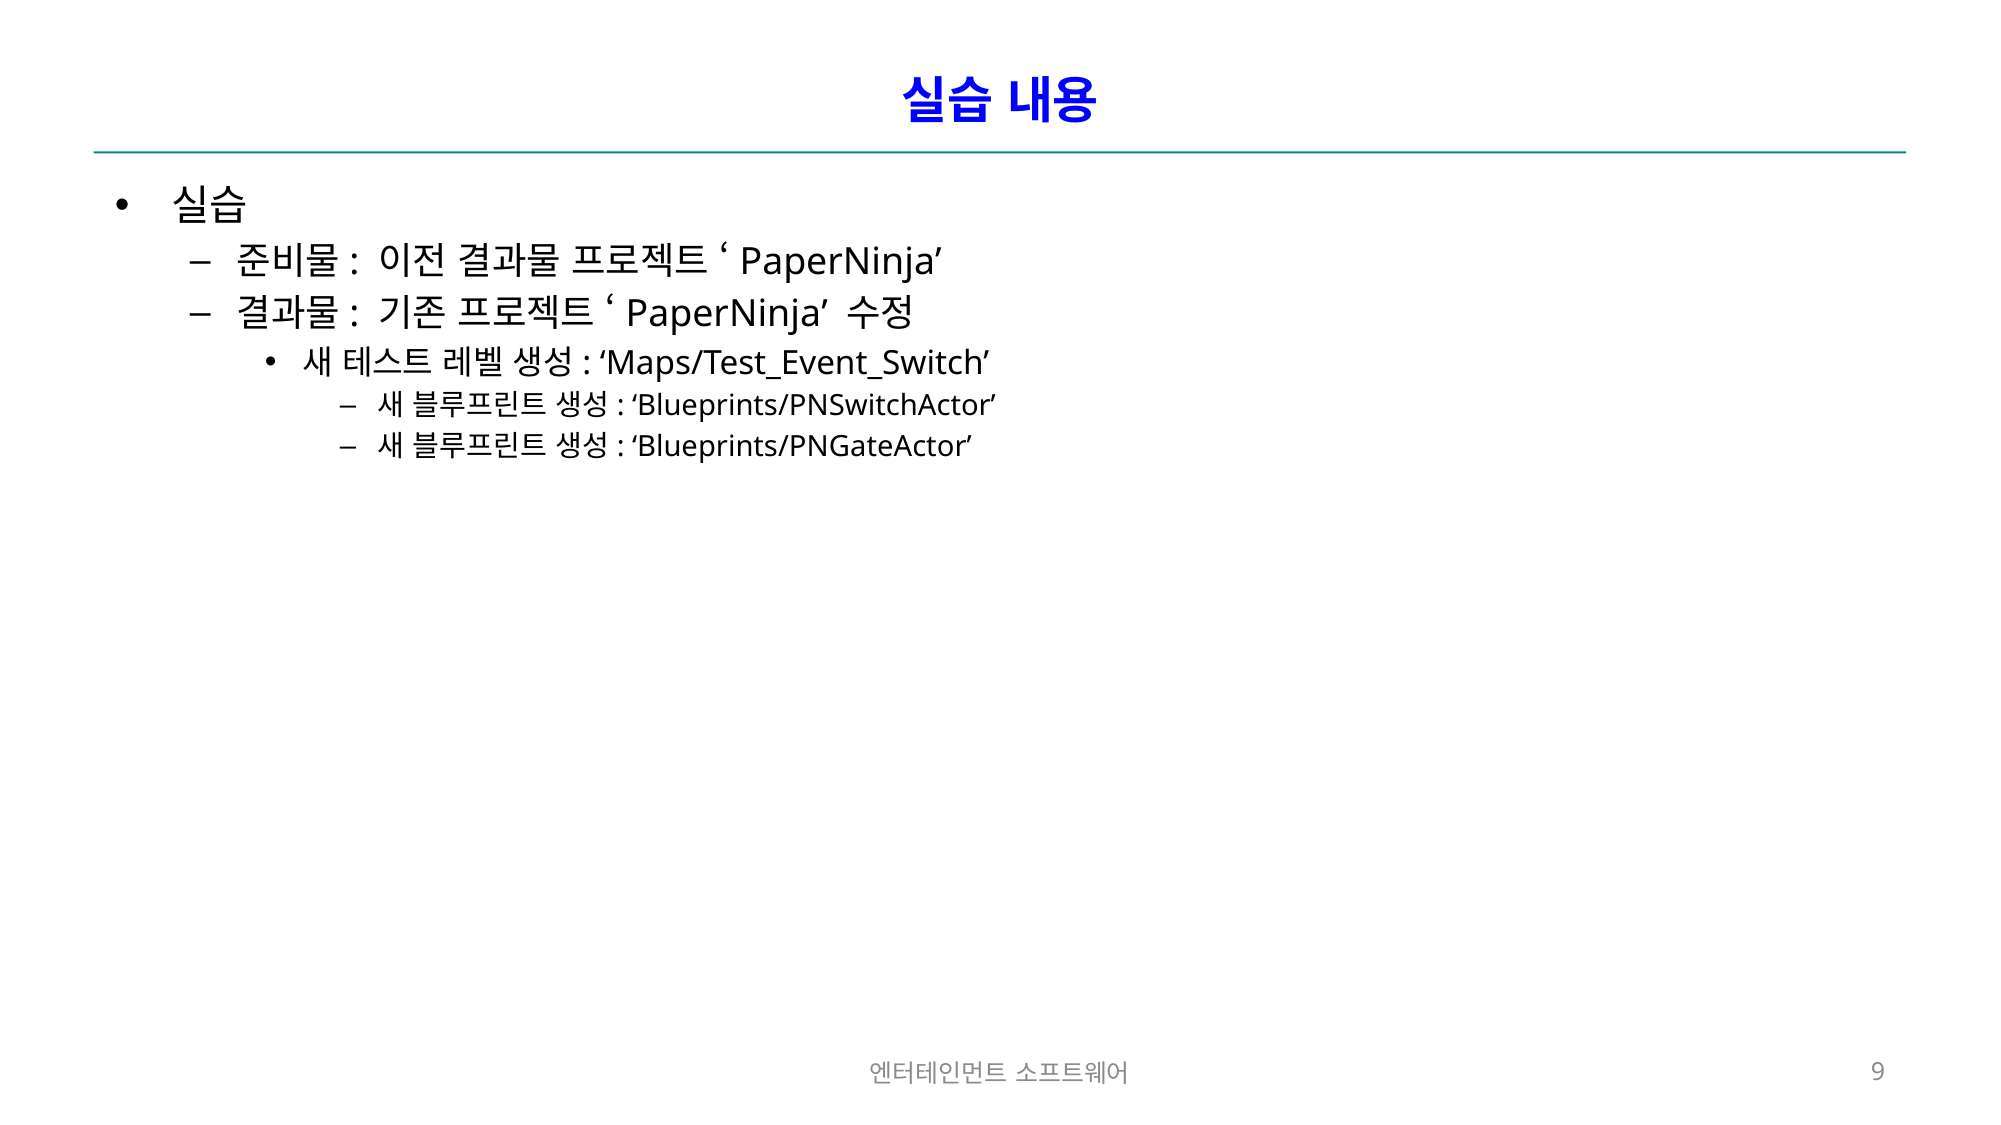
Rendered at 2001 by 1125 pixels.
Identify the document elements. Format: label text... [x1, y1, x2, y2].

list 실습 준비물: 이전 결과물 프로젝트 ‘PaperNinja’ 결과물: 기존 프로젝트 ‘PaperNinja’ 수정 새 테스트 레벨 생성: ‘Maps/Test_Event_Switch’ 새 블루프린트 생성: ‘Blueprints/PNSwitchActor’ 새 블루프린트 생성: ‘Blueprints/PNGateActor’ [99, 171, 1901, 1032]
slide_number 9 [1433, 1042, 1900, 1103]
footer 엔터테인먼트 소프트웨어 [683, 1042, 1317, 1103]
title 실습 내용 [99, 44, 1901, 153]
